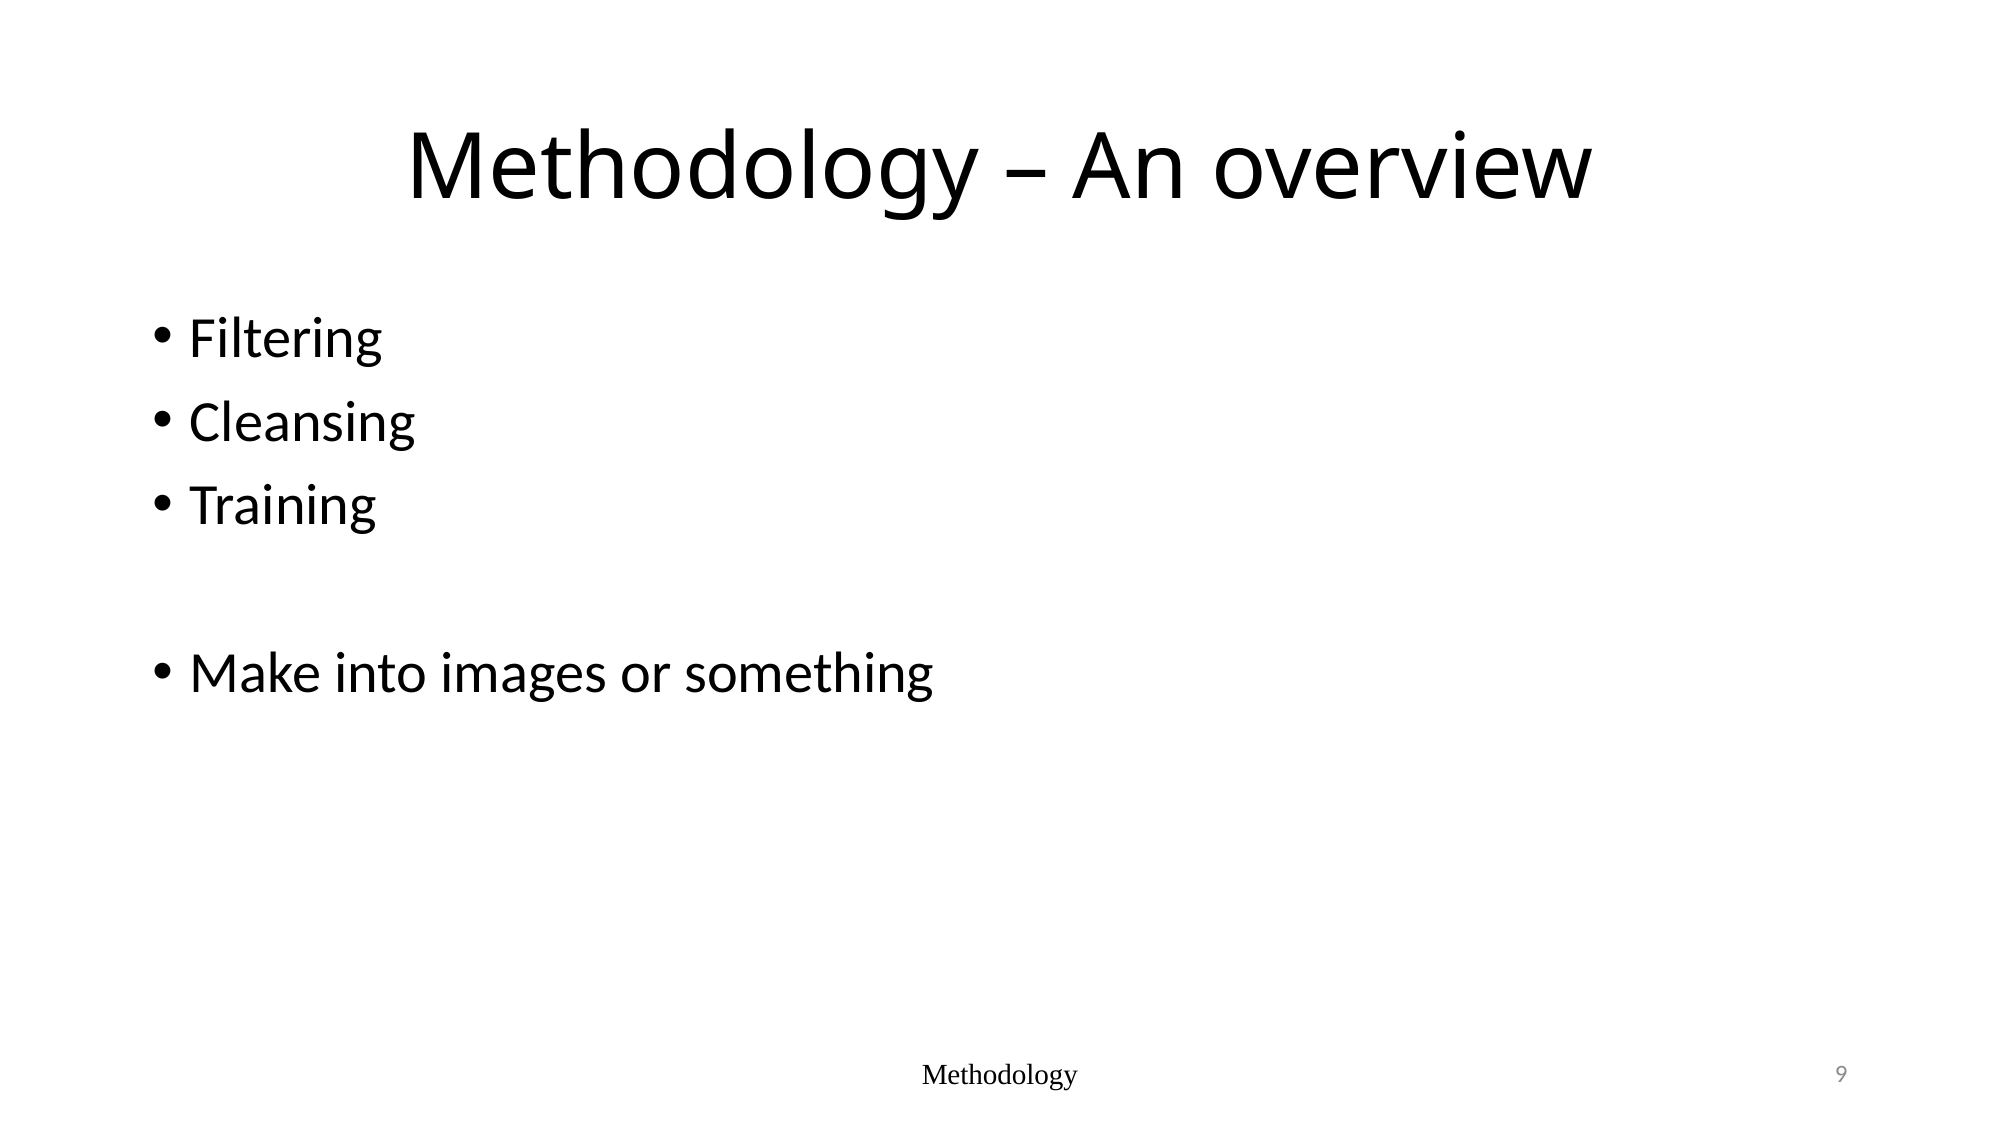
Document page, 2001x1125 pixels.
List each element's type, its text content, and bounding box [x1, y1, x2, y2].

footer Methodology [662, 1042, 1338, 1103]
list Filtering Cleansing Training Make into images or something [137, 299, 1863, 1014]
title Methodology – An overview [137, 59, 1863, 278]
slide_number 9 [1412, 1042, 1863, 1103]
